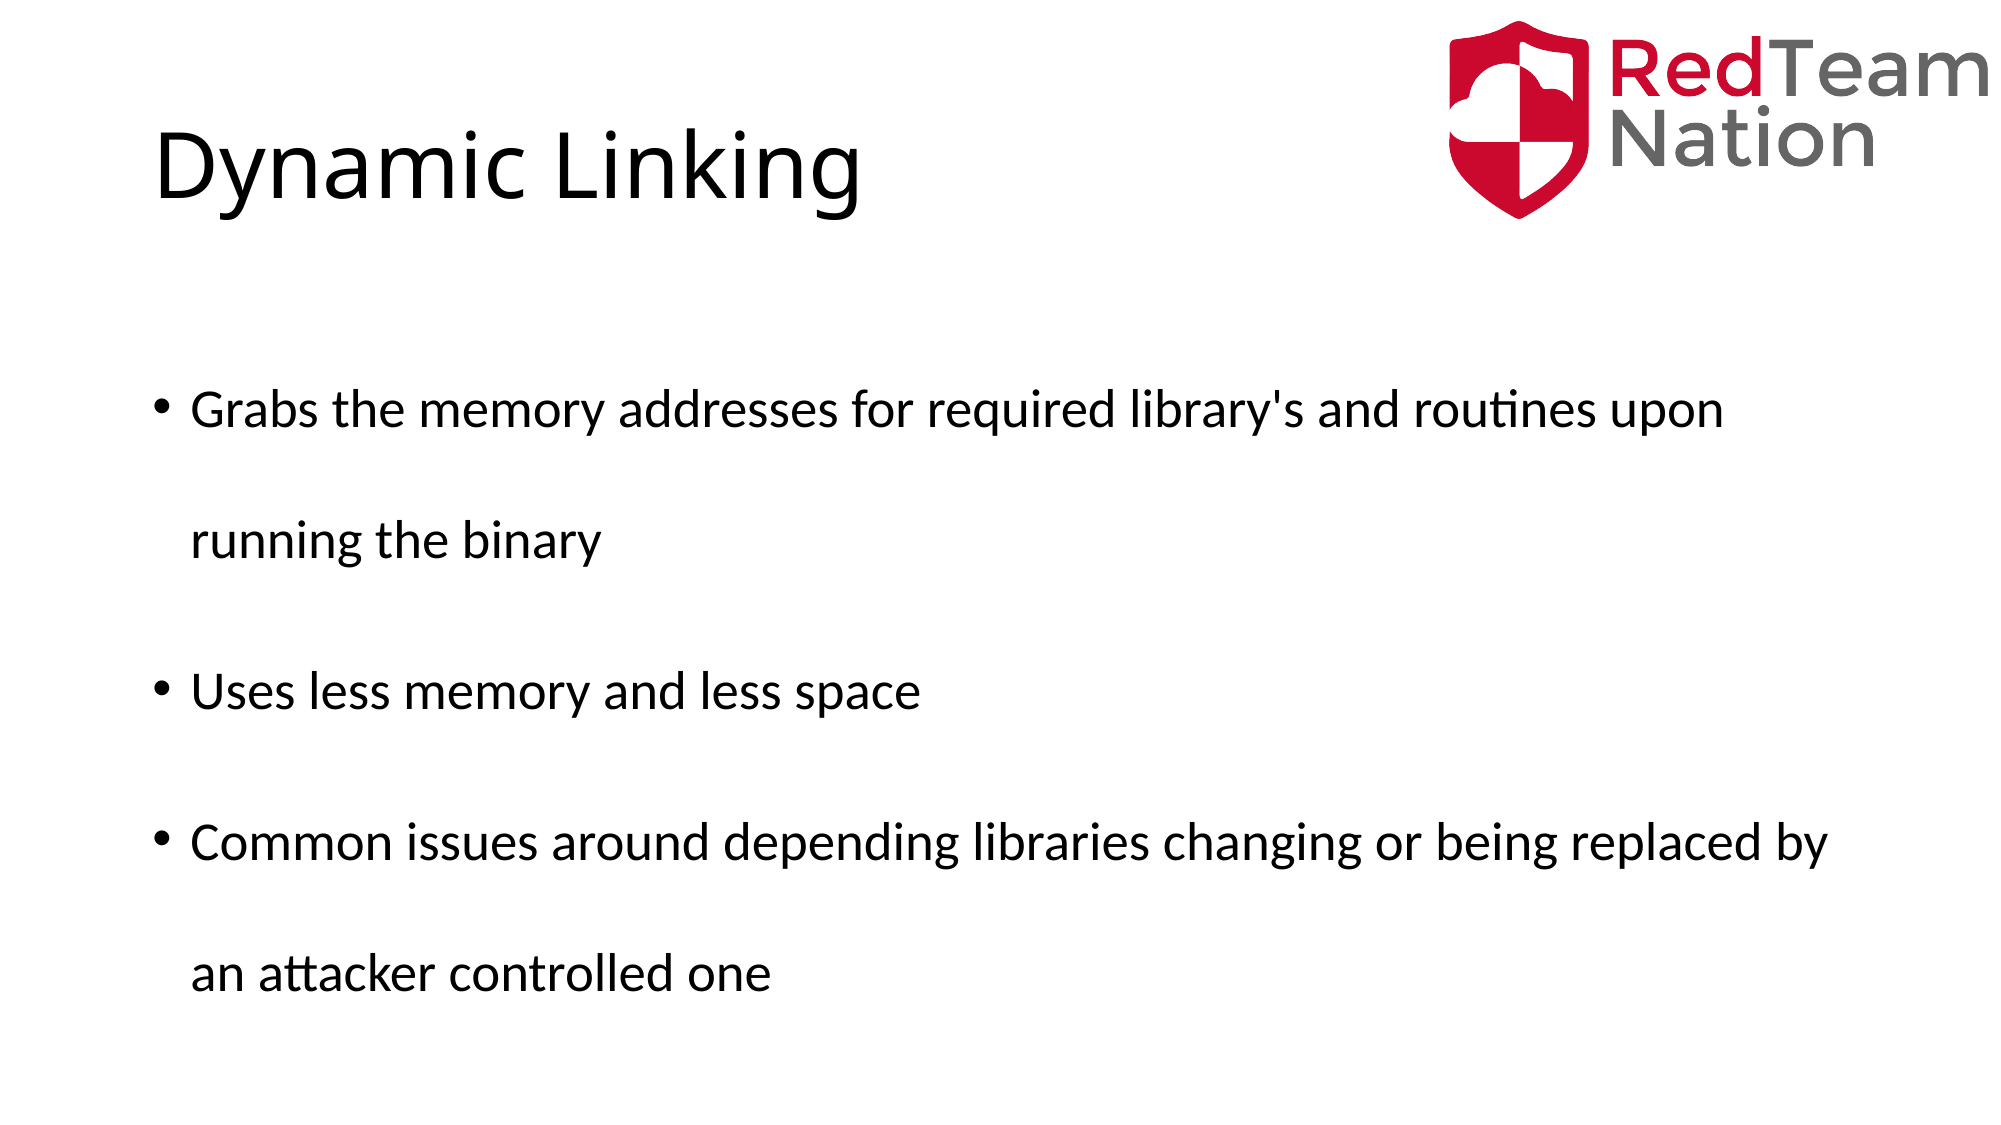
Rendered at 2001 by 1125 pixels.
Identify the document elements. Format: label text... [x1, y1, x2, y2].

list Grabs the memory addresses for required library's and routines upon running the binary Uses less memory and less space Common issues around depending libraries changing or being replaced by an attacker controlled one [137, 299, 1863, 1014]
picture [1449, 21, 1988, 220]
title Dynamic Linking [137, 59, 1863, 278]
